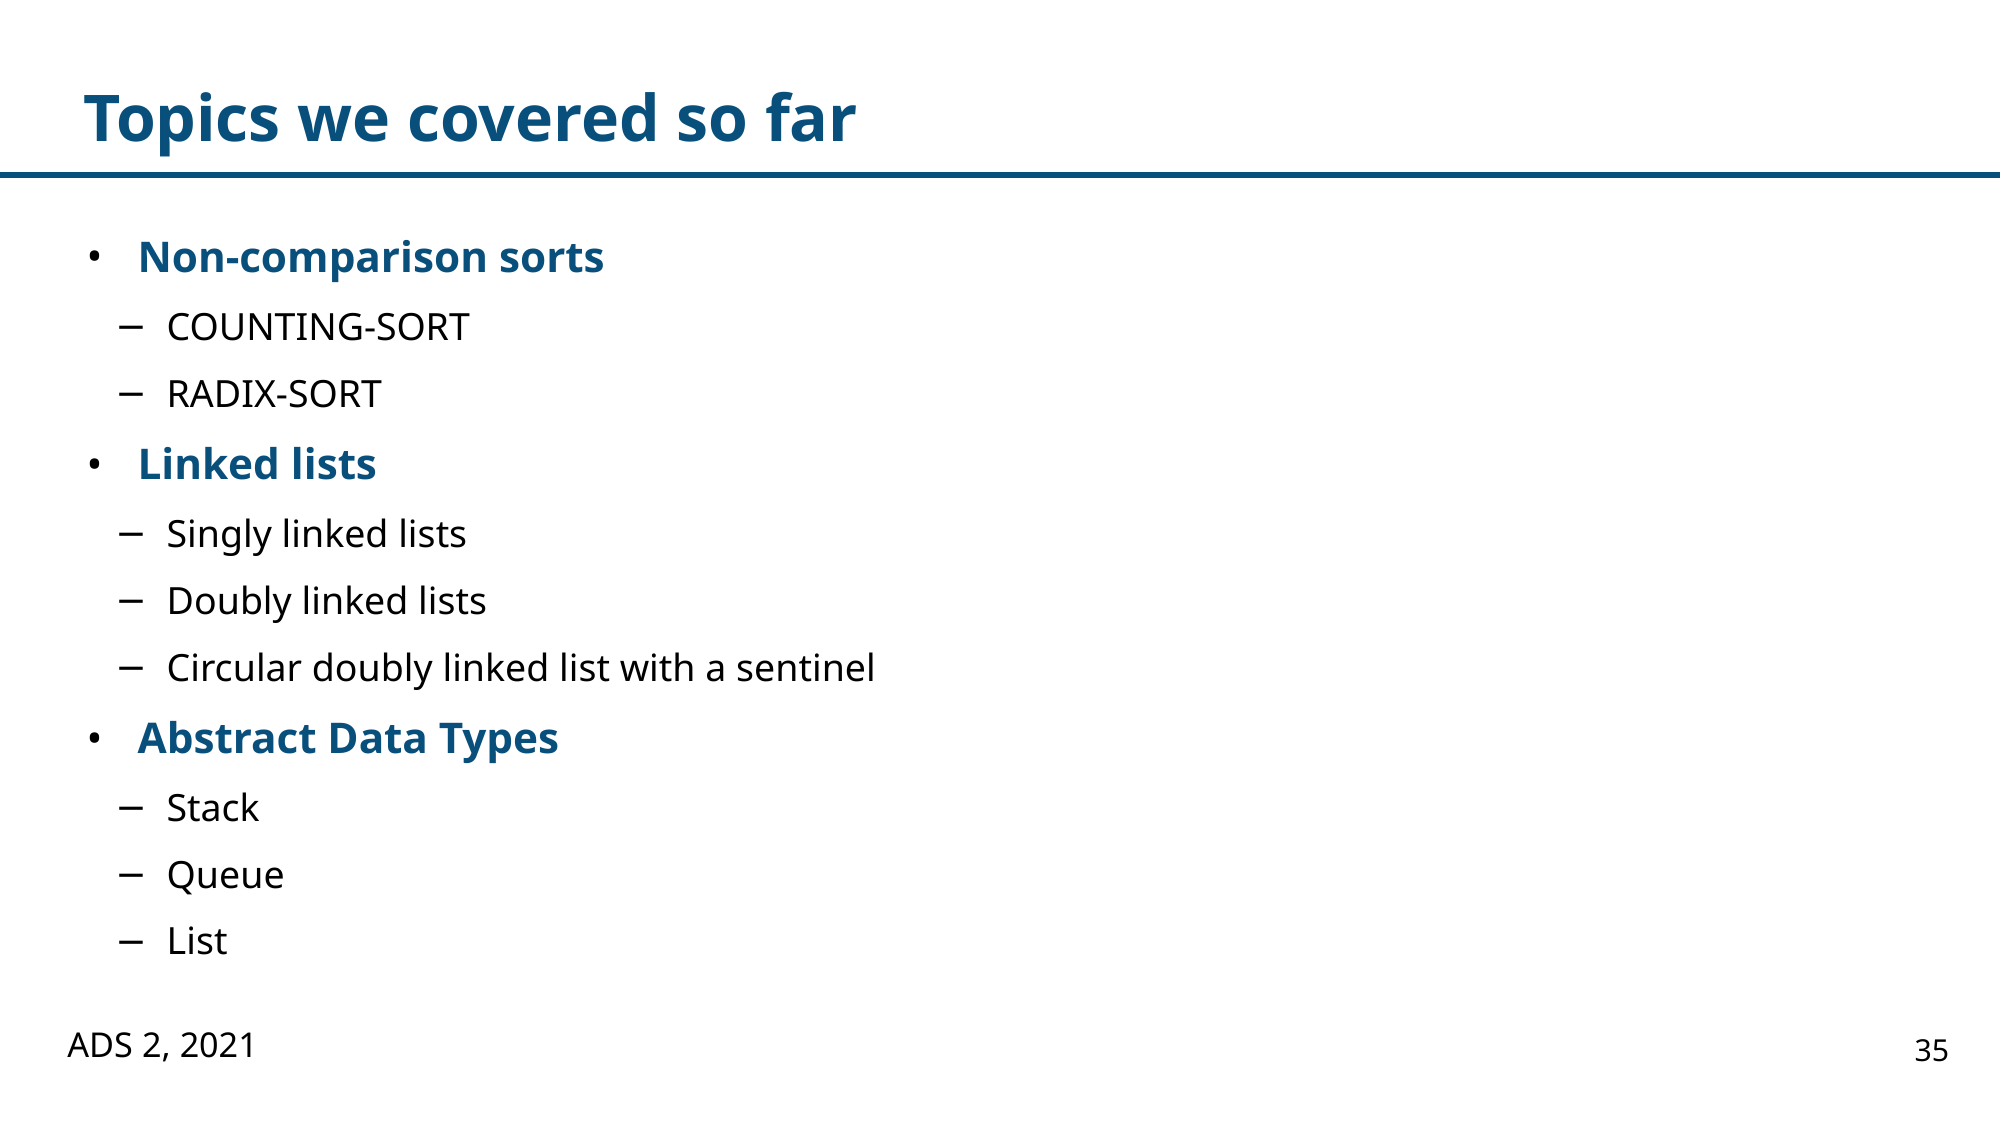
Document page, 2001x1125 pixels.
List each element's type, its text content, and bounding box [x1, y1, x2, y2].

list Non-comparison sorts COUNTING-SORT RADIX-SORT Linked lists Singly linked lists Doubly linked lists Circular doubly linked list with a sentinel Abstract Data Types Stack Queue List [83, 220, 1917, 1000]
title Topics we covered so far [83, 50, 1790, 180]
footer ADS 2, 2021 [51, 1022, 1317, 1101]
slide_number 35 [1643, 1022, 1968, 1101]
